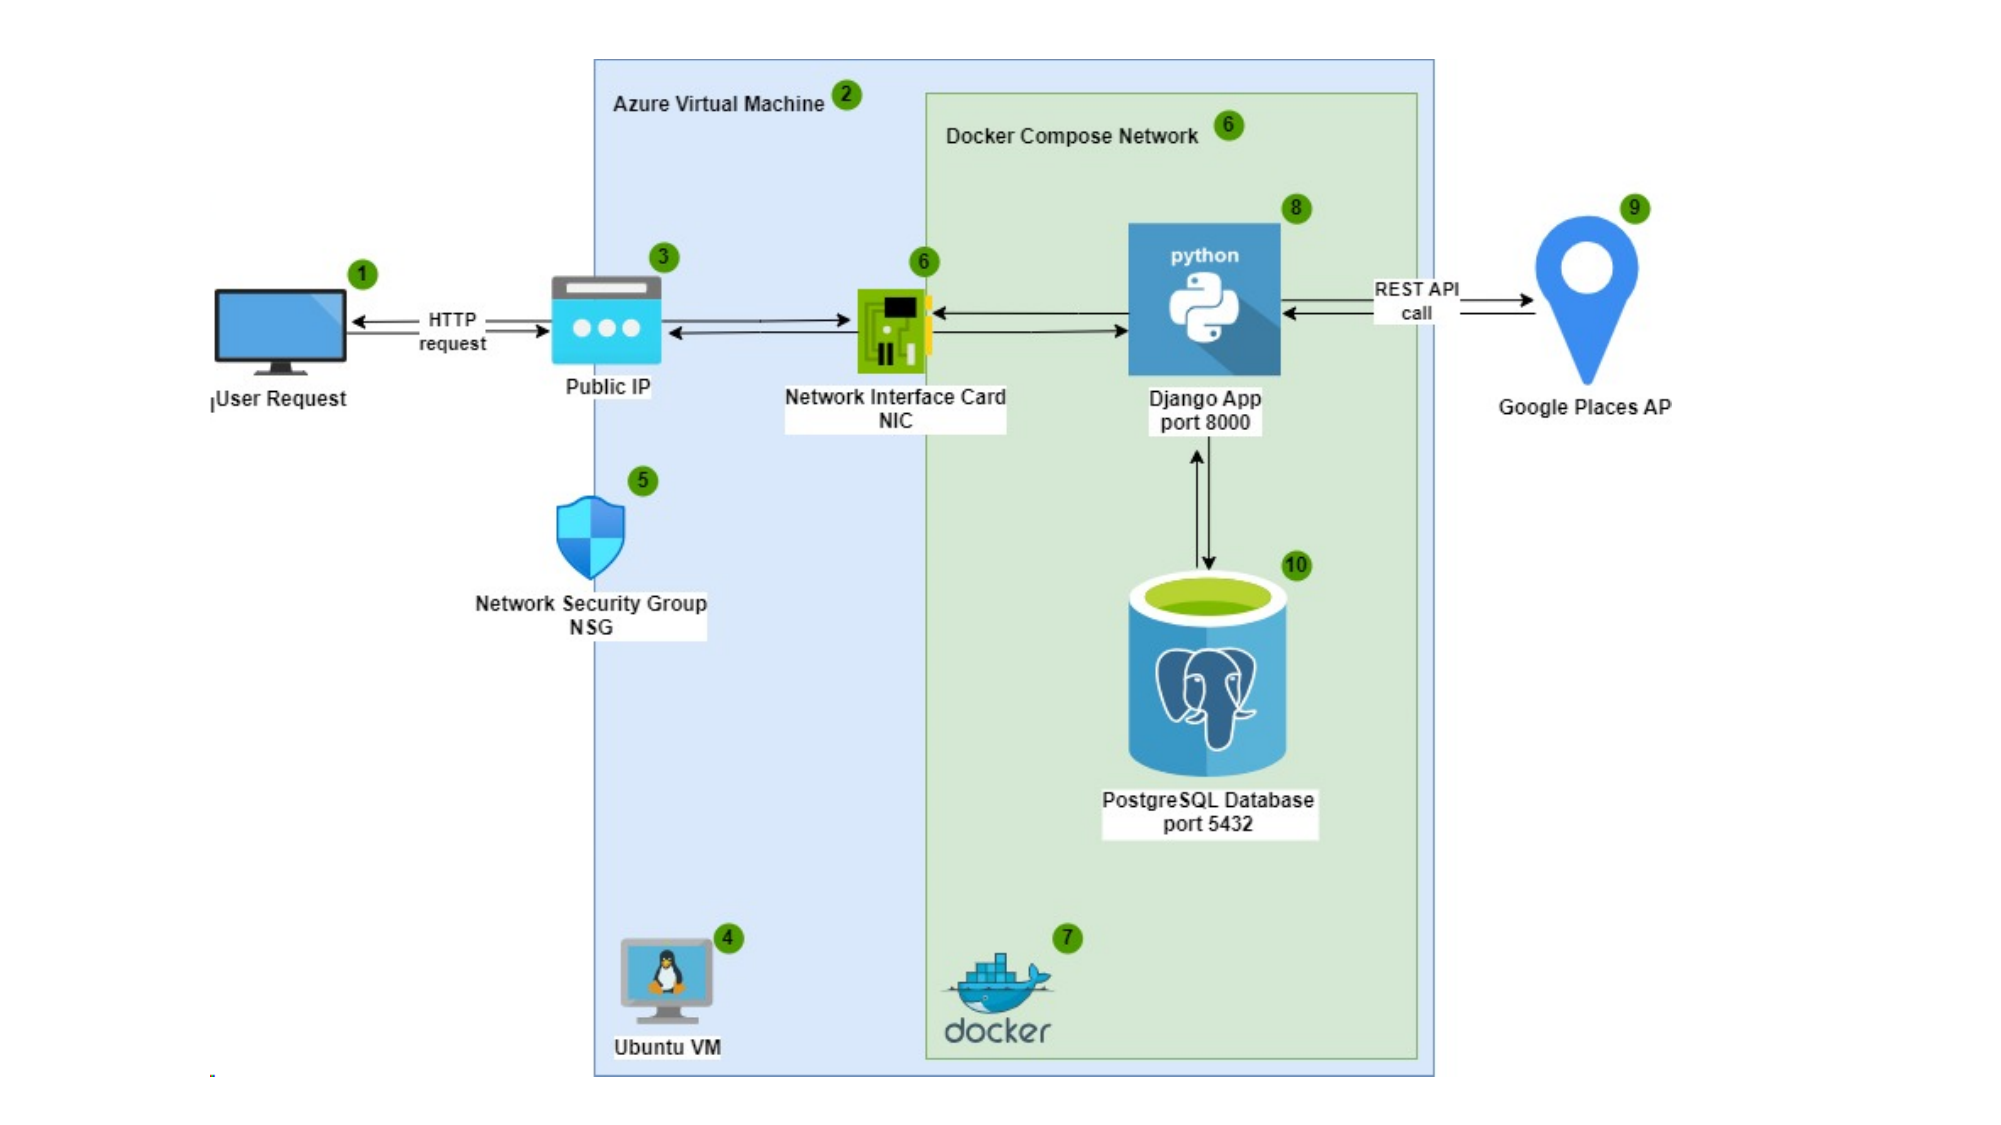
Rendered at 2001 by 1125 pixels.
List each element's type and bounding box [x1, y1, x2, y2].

list [210, 59, 1672, 1077]
